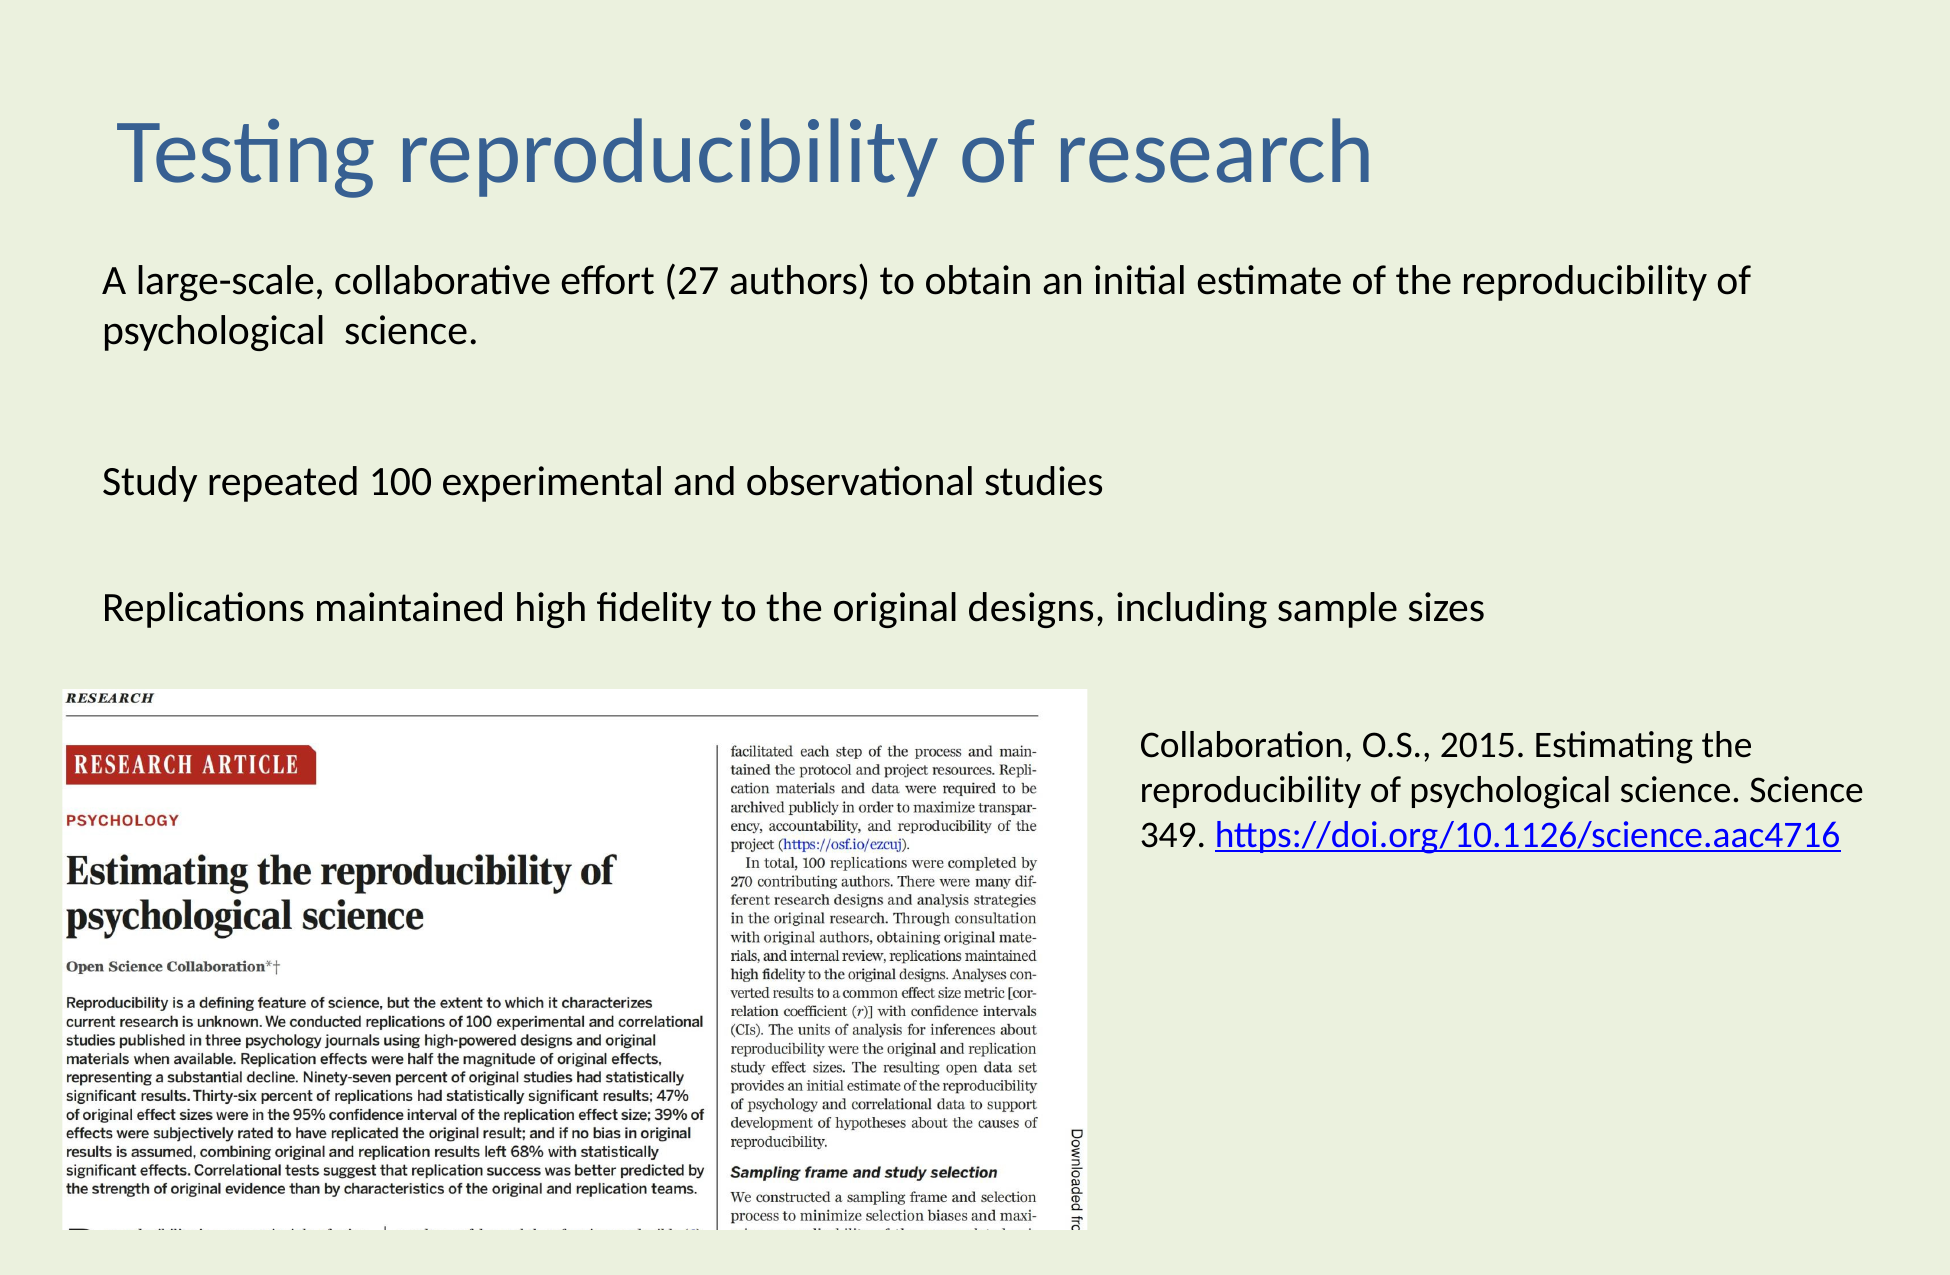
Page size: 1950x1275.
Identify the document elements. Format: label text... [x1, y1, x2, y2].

text_box Collaboration, O.S., 2015. Estimating the reproducibility of psychological science. Science 349. https://doi.org/10.1126/science.aac4716 [1124, 712, 1950, 863]
text_box [62, 689, 1088, 1230]
text_box A large-scale, collaborative effort (27 authors) to obtain an initial estimate of the reproducibility of psychological science. Study repeated 100 experimental and observational studies Replications maintained high fidelity to the original designs, including sample sizes [99, 249, 1809, 631]
text_box Testing reproducibility of research [99, 83, 1823, 209]
